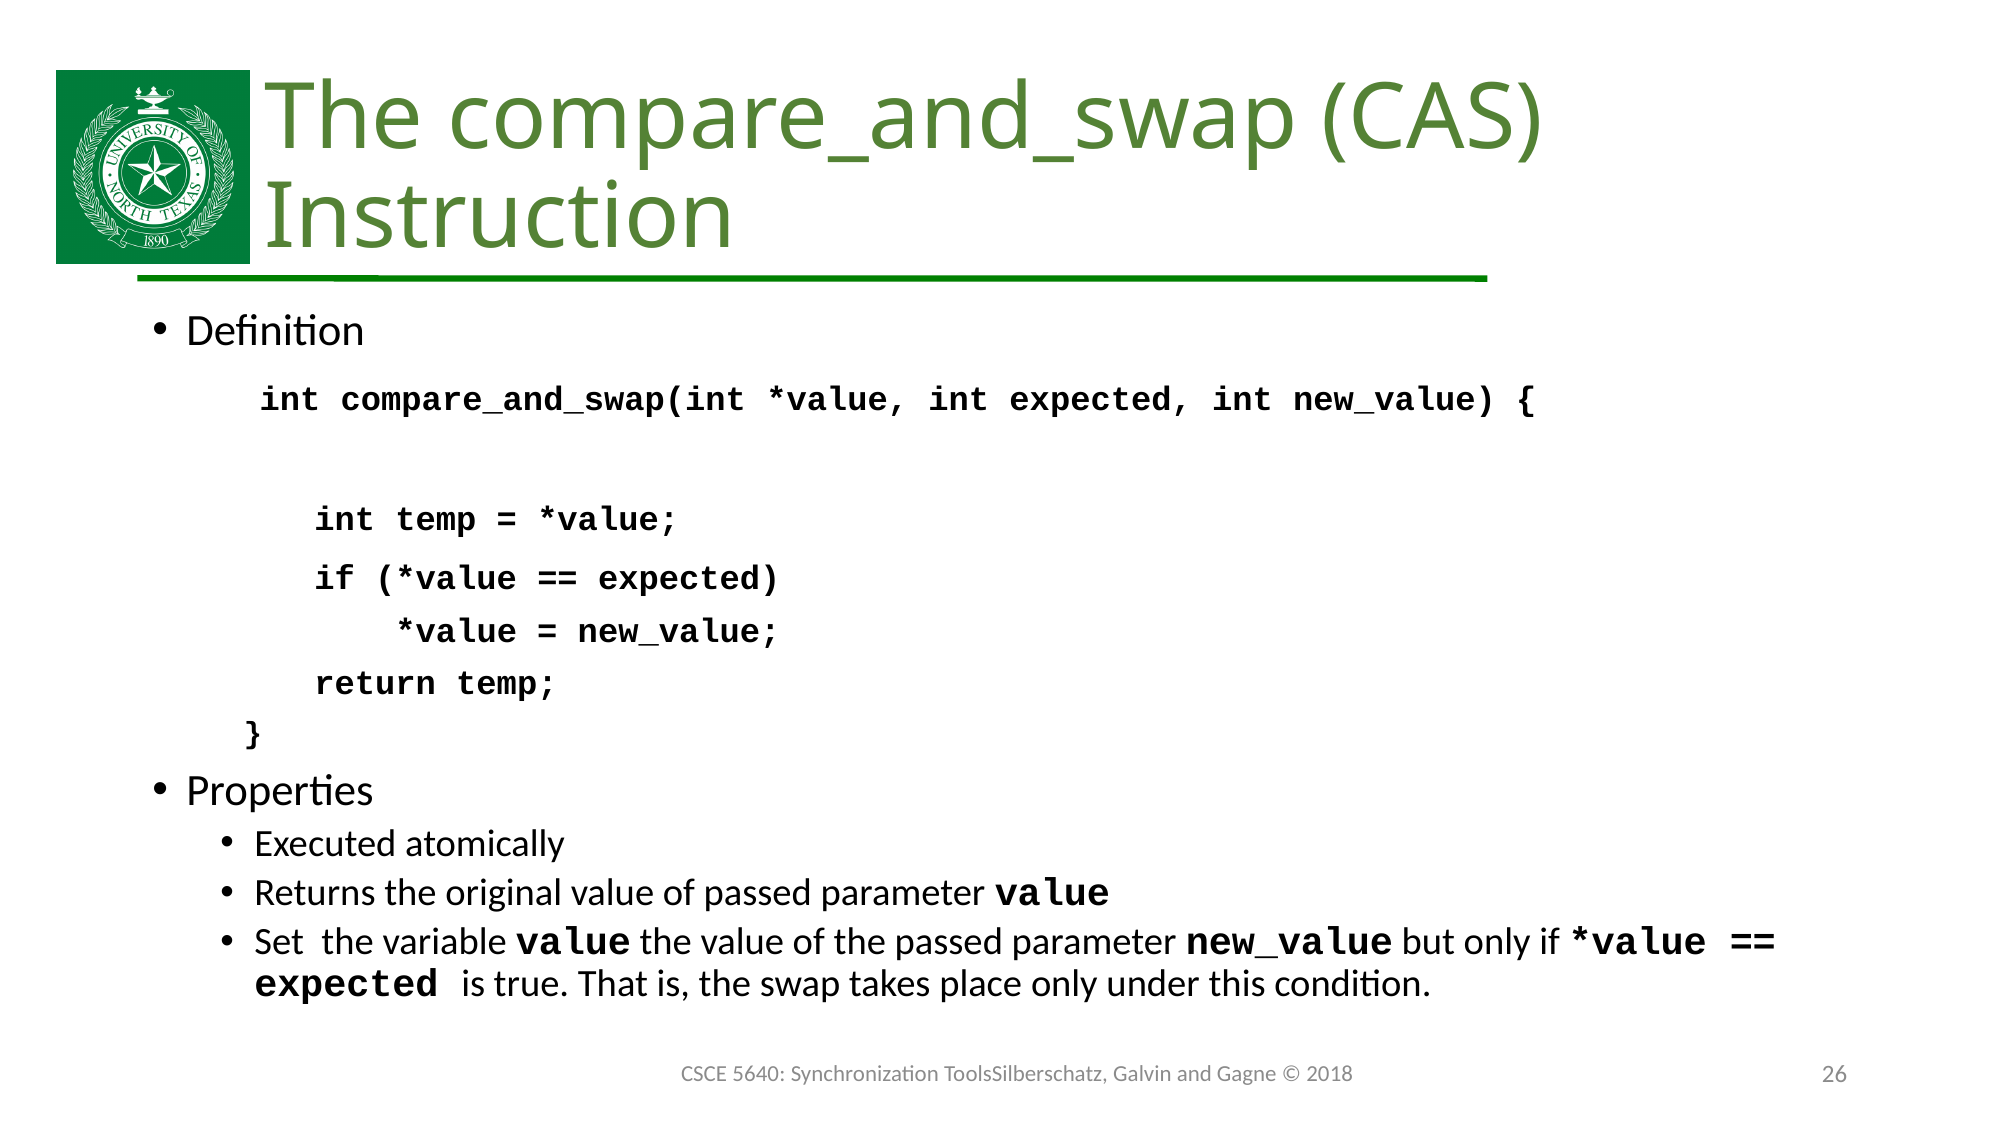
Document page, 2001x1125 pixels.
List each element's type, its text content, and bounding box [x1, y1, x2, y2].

list Definition int compare_and_swap(int *value, int expected, int new_value) { int temp = *value; if (*value == expected) *value = new_value; return temp; } Properties Executed atomically Returns the original value of passed parameter value Set the variable value the value of the passed parameter new_value but only if *value == expected is true. That is, the swap takes place only under this condition. [137, 299, 1863, 1014]
slide_number 26 [1526, 1042, 1863, 1103]
footer CSCE 5640: Synchronization Tools Silberschatz, Galvin and Gagne © 2018 [530, 1042, 1506, 1103]
picture [56, 70, 249, 264]
title The compare_and_swap (CAS) Instruction [249, 59, 1863, 278]
